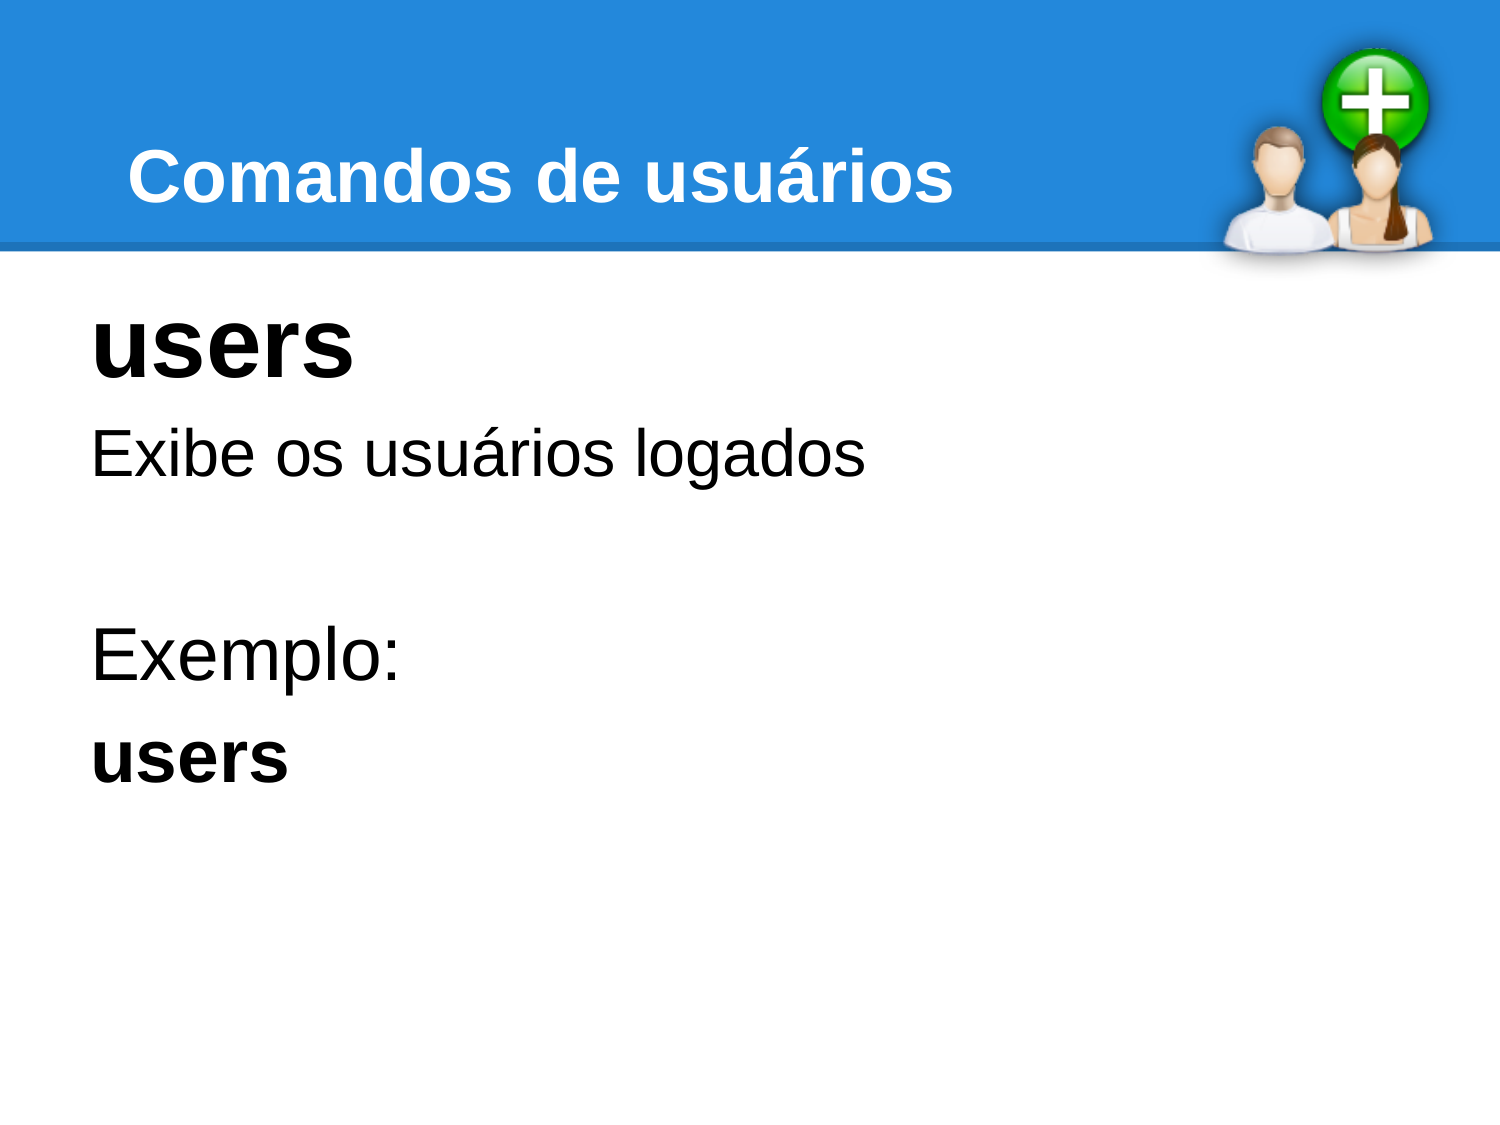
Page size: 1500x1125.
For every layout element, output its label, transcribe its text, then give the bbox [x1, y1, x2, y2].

title Comandos de usuários [75, 45, 1202, 233]
list users Exibe os usuários logados Exemplo: users [75, 262, 1425, 1078]
picture [1222, 42, 1436, 257]
